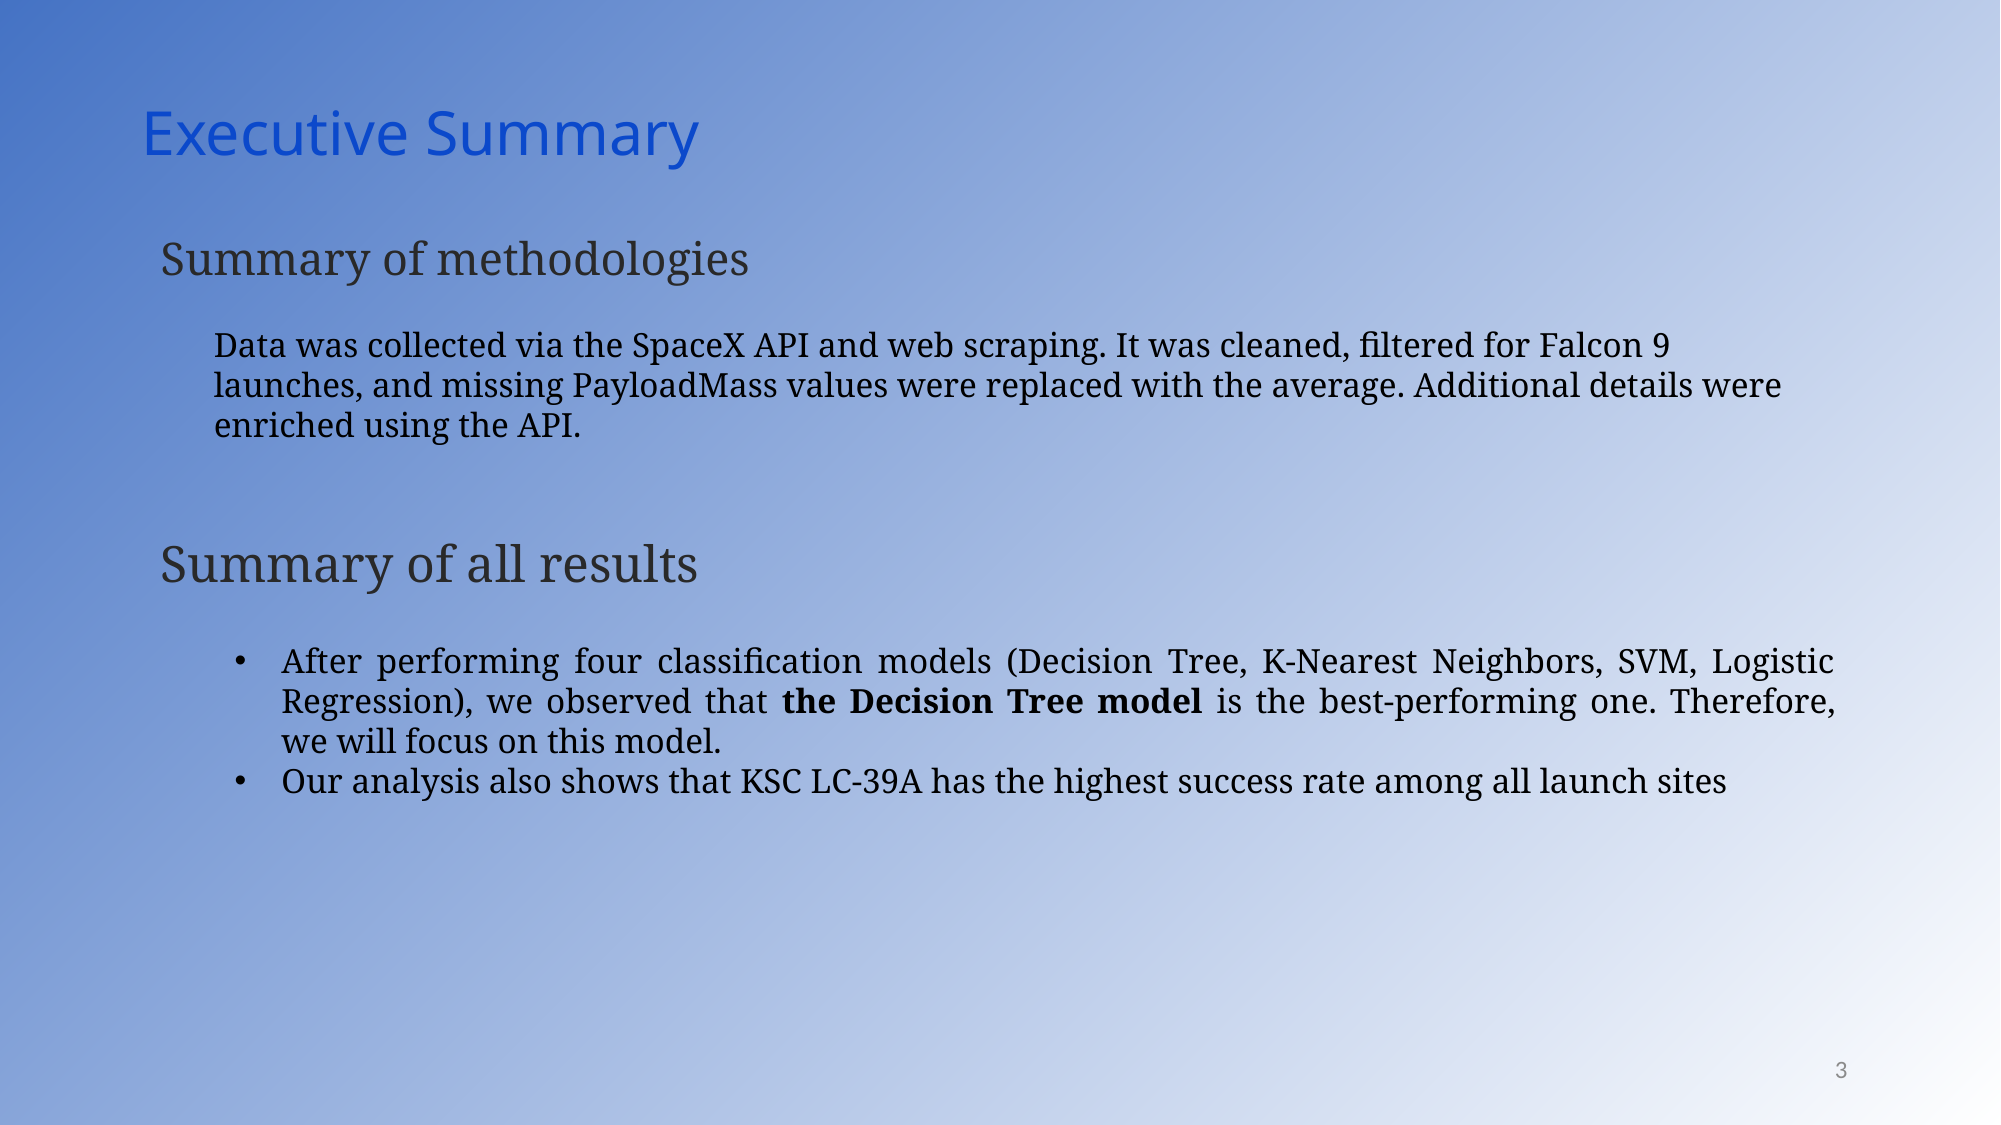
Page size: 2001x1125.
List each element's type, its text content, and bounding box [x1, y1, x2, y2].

slide_number 3 [1412, 1042, 1863, 1103]
text_box Summary of methodologies [145, 220, 805, 311]
text_box After performing four classification models (Decision Tree, K-Nearest Neighbors, SVM, Logistic Regression), we observed that the Decision Tree model is the best-performing one. Therefore, we will focus on this model. Our analysis also shows that KSC LC-39A has the highest success rate among all launch sites [219, 632, 1852, 878]
text_box Summary of all results [145, 524, 1163, 600]
text_box Data was collected via the SpaceX API and web scraping. It was cleaned, filtered for Falcon 9 launches, and missing PayloadMass values were replaced with the average. Additional details were enriched using the API. [198, 316, 1831, 452]
text_box Executive Summary [126, 88, 1852, 179]
